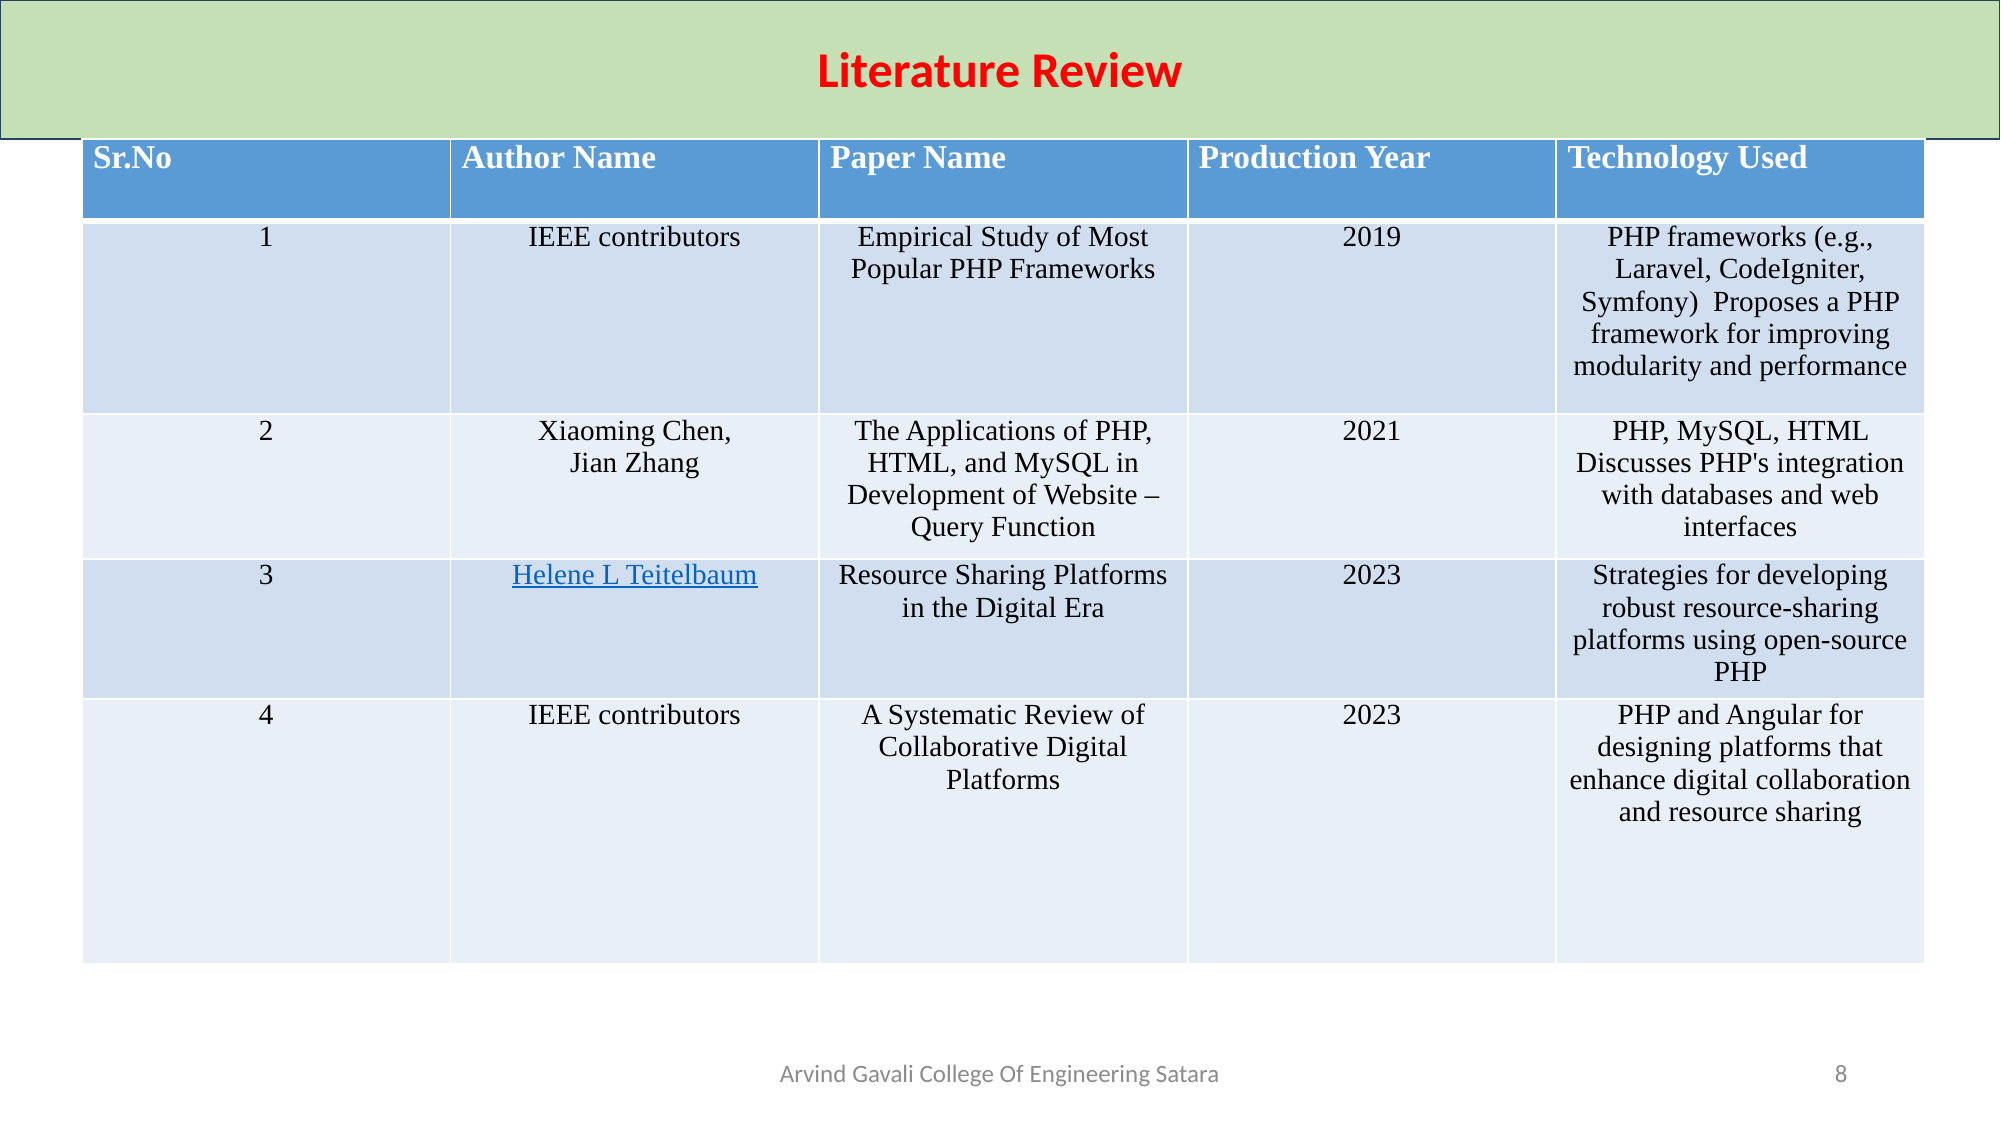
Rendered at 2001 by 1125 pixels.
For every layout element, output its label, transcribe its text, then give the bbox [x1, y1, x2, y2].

slide_number 8 [1412, 1042, 1863, 1103]
table_cell Helene L Teitelbaum [451, 560, 818, 687]
table_header Production Year [1189, 140, 1555, 218]
table_cell 3 [83, 560, 450, 687]
table_header Technology Used [1557, 140, 1924, 218]
table_cell Empirical Study of Most Popular PHP Frameworks [820, 224, 1187, 413]
table_cell 2023 [1189, 560, 1555, 687]
table_header Author Name [451, 140, 818, 218]
table_cell 4 [83, 689, 450, 953]
text_box [0, 0, 2000, 140]
text_box Literature Review [595, 30, 1404, 105]
table_cell 2021 [1189, 415, 1555, 558]
table_header Paper Name [820, 140, 1187, 218]
footer Arvind Gavali College Of Engineering Satara [662, 1042, 1338, 1103]
table_header Sr.No [83, 140, 450, 218]
table_cell Xiaoming Chen, Jian Zhang [451, 415, 818, 558]
table_cell A Systematic Review of Collaborative Digital Platforms [820, 689, 1187, 953]
table_cell IEEE contributors [451, 689, 818, 953]
table_cell 2 [83, 415, 450, 558]
table_cell 1 [83, 224, 450, 413]
table_cell PHP frameworks (e.g., Laravel, CodeIgniter, Symfony) Proposes a PHP framework for improving modularity and performance [1557, 224, 1924, 413]
table_cell 2023 [1189, 689, 1555, 953]
table_cell IEEE contributors [451, 224, 818, 413]
table_cell PHP and Angular for designing platforms that enhance digital collaboration and resource sharing [1557, 689, 1924, 953]
table_cell Strategies for developing robust resource-sharing platforms using open-source PHP [1557, 560, 1924, 687]
table_cell PHP, MySQL, HTML Discusses PHP's integration with databases and web interfaces [1557, 415, 1924, 558]
table_cell The Applications of PHP, HTML, and MySQL in Development of Website – Query Function [820, 415, 1187, 558]
table_cell Resource Sharing Platforms in the Digital Era [820, 560, 1187, 687]
table_cell 2019 [1189, 224, 1555, 413]
